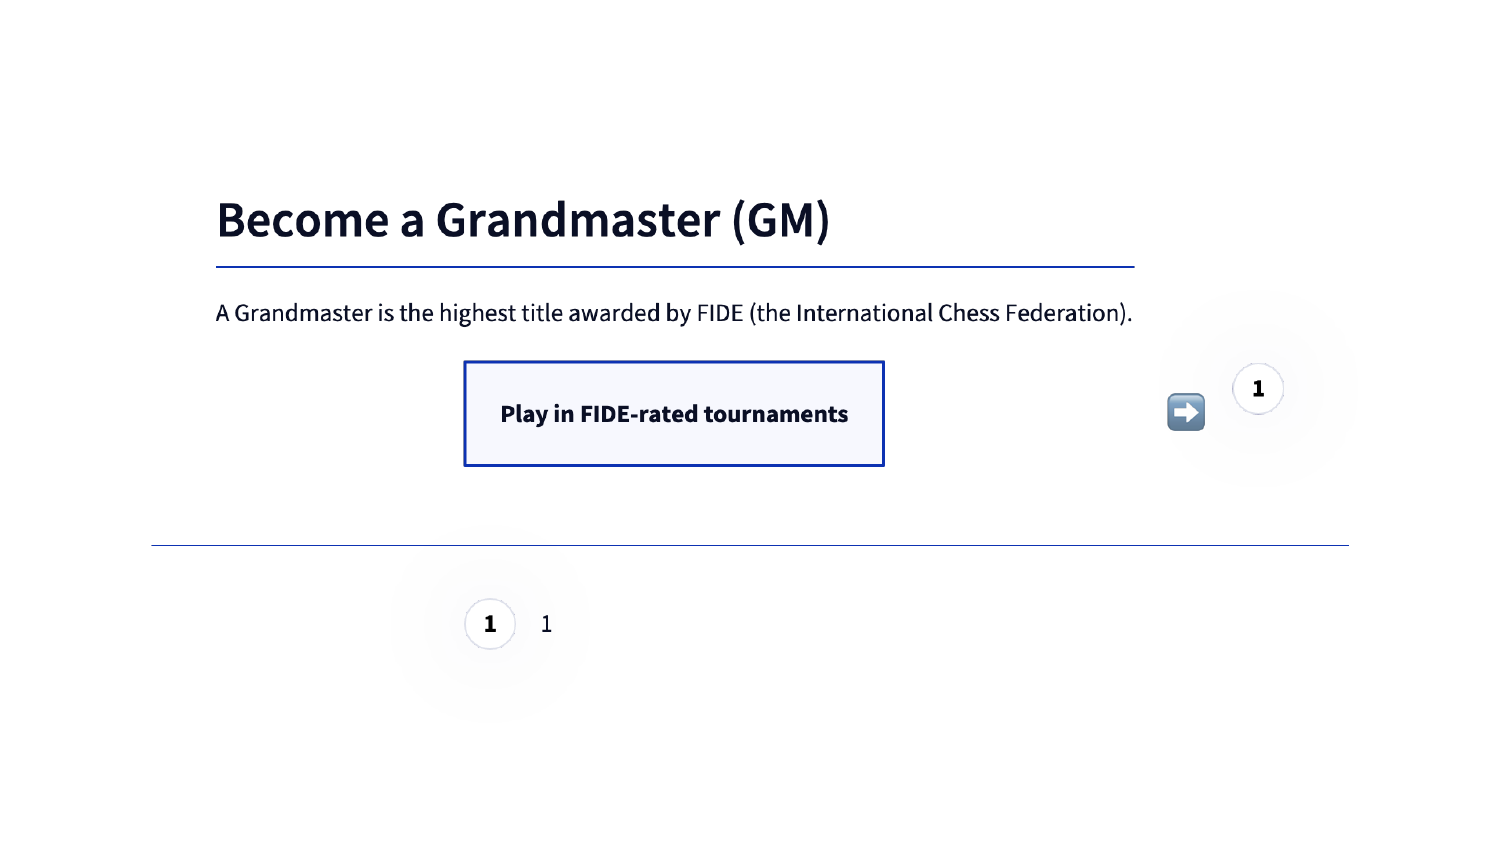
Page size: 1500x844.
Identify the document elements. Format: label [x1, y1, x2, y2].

picture [56, 28, 1443, 815]
